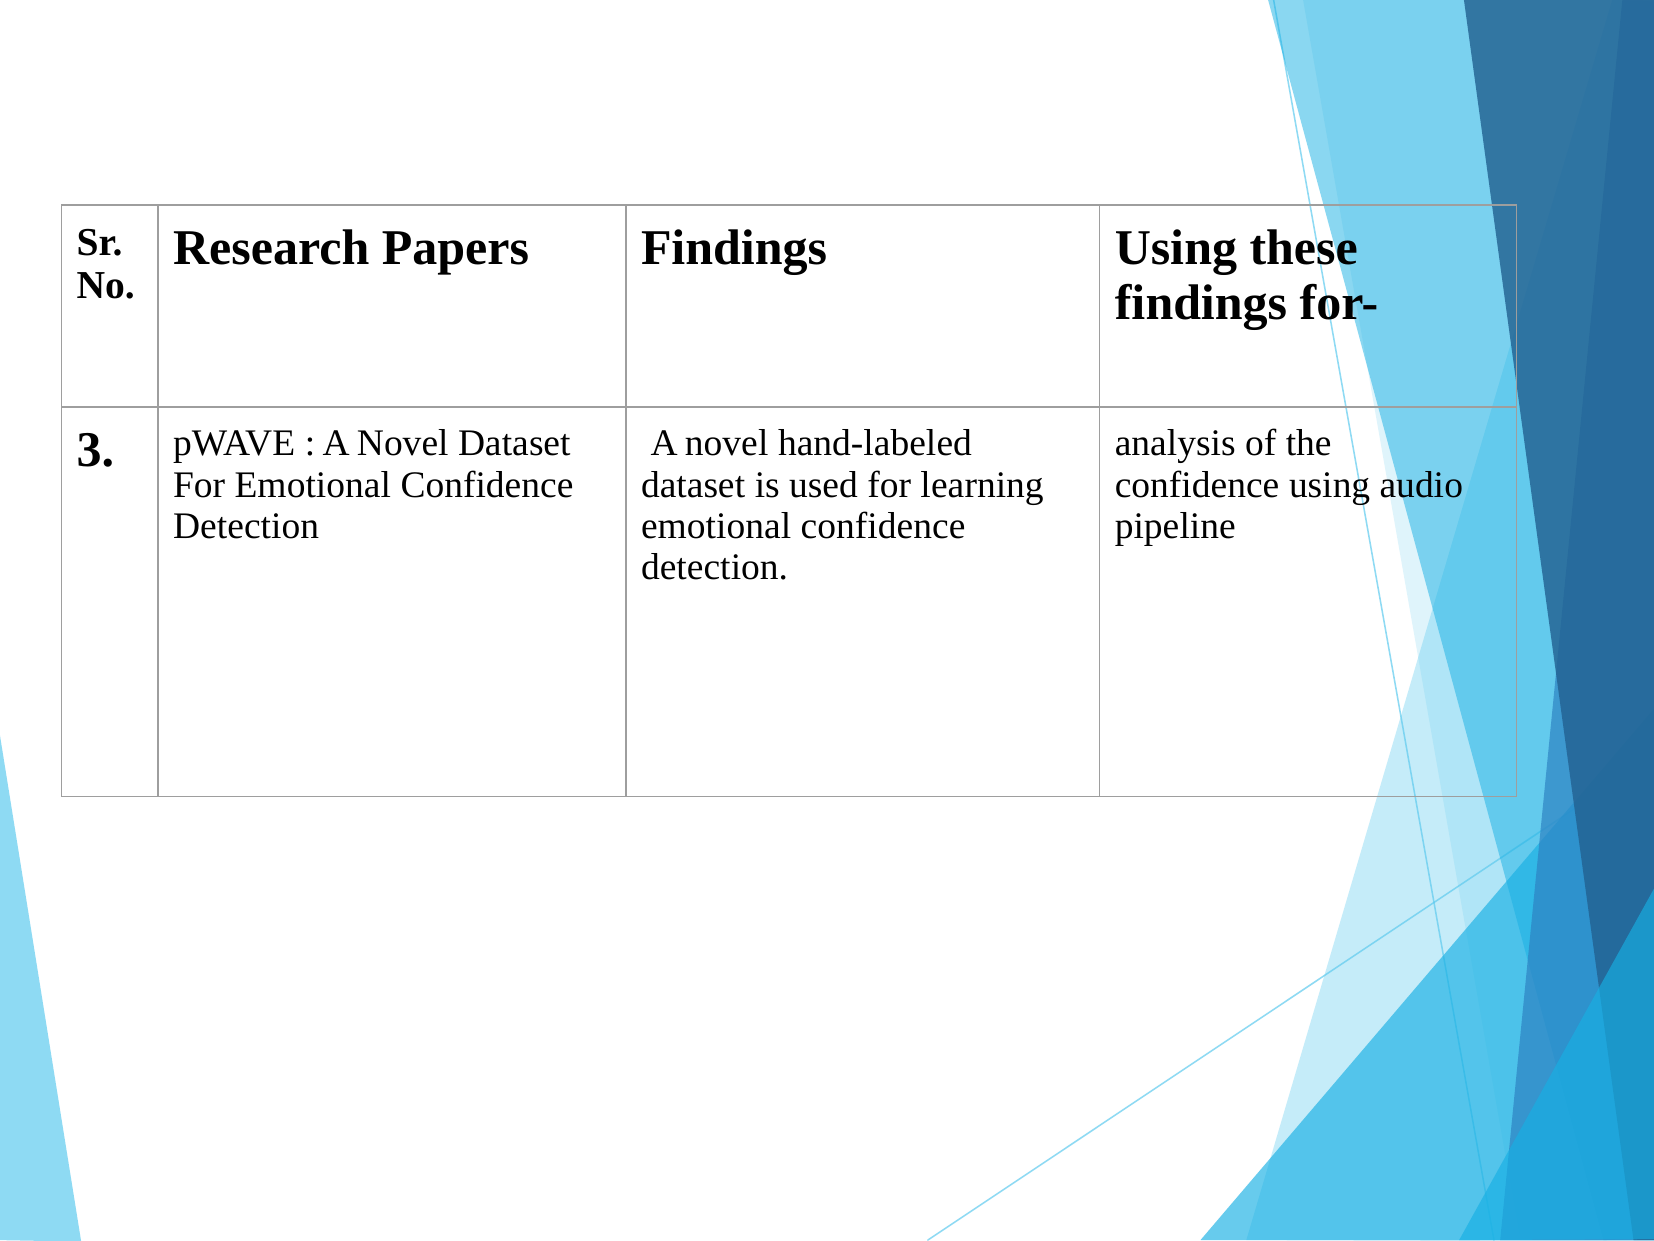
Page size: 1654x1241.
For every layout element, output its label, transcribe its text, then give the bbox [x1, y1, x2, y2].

table_cell A novel hand-labeled dataset is used for learning emotional confidence detection. [627, 408, 1099, 796]
table_cell analysis of the confidence using audio pipeline [1100, 408, 1516, 796]
table_header Findings [627, 206, 1099, 406]
table_cell 3. [62, 408, 157, 796]
table_header Research Papers [159, 206, 625, 406]
table_header Sr. No. [62, 206, 157, 406]
table_cell pWAVE : A Novel Dataset For Emotional Confidence Detection [159, 408, 625, 796]
table_header Using these findings for- [1100, 206, 1516, 406]
